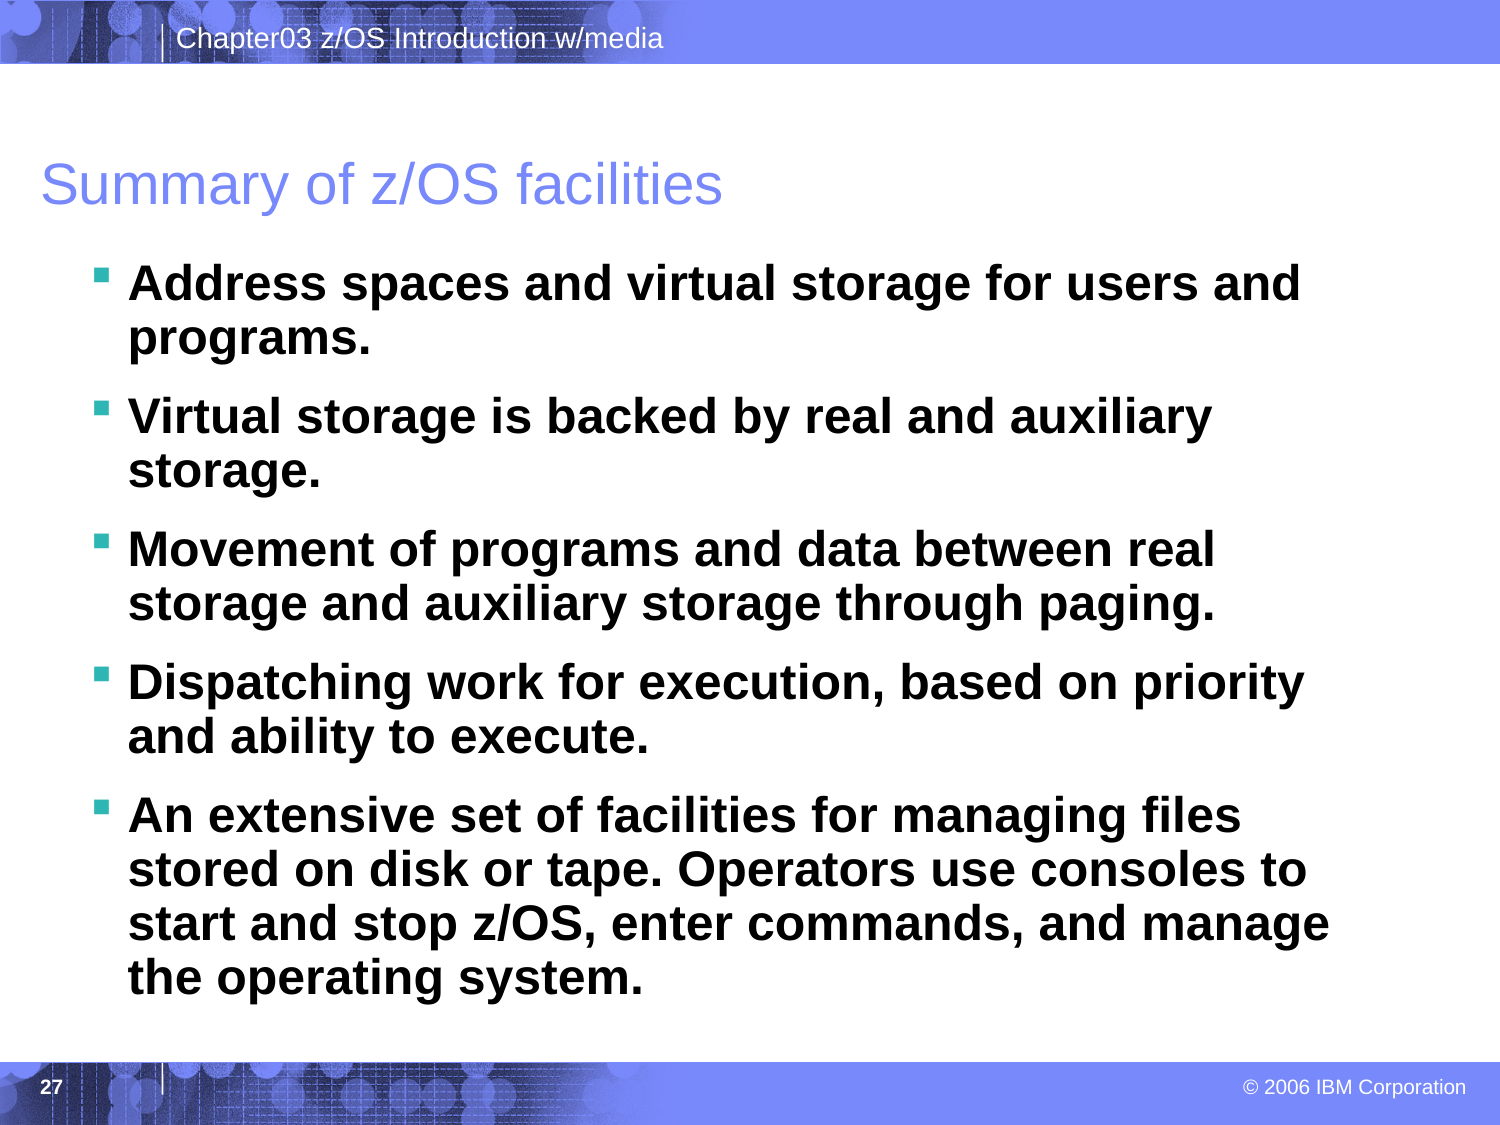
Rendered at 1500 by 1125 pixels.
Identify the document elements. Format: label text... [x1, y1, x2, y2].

picture [0, 1063, 1500, 1125]
picture [1, 1, 1500, 63]
list Address spaces and virtual storage for users and programs. Virtual storage is backed by real and auxiliary storage. Movement of programs and data between real storage and auxiliary storage through paging. Dispatching work for execution, based on priority and ability to execute. An extensive set of facilities for managing files stored on disk or tape. Operators use consoles to start and stop z/OS, enter commands, and manage the operating system. [75, 249, 1400, 1063]
title Summary of z/OS facilities [25, 142, 1378, 225]
slide_number 27 [25, 1066, 191, 1120]
